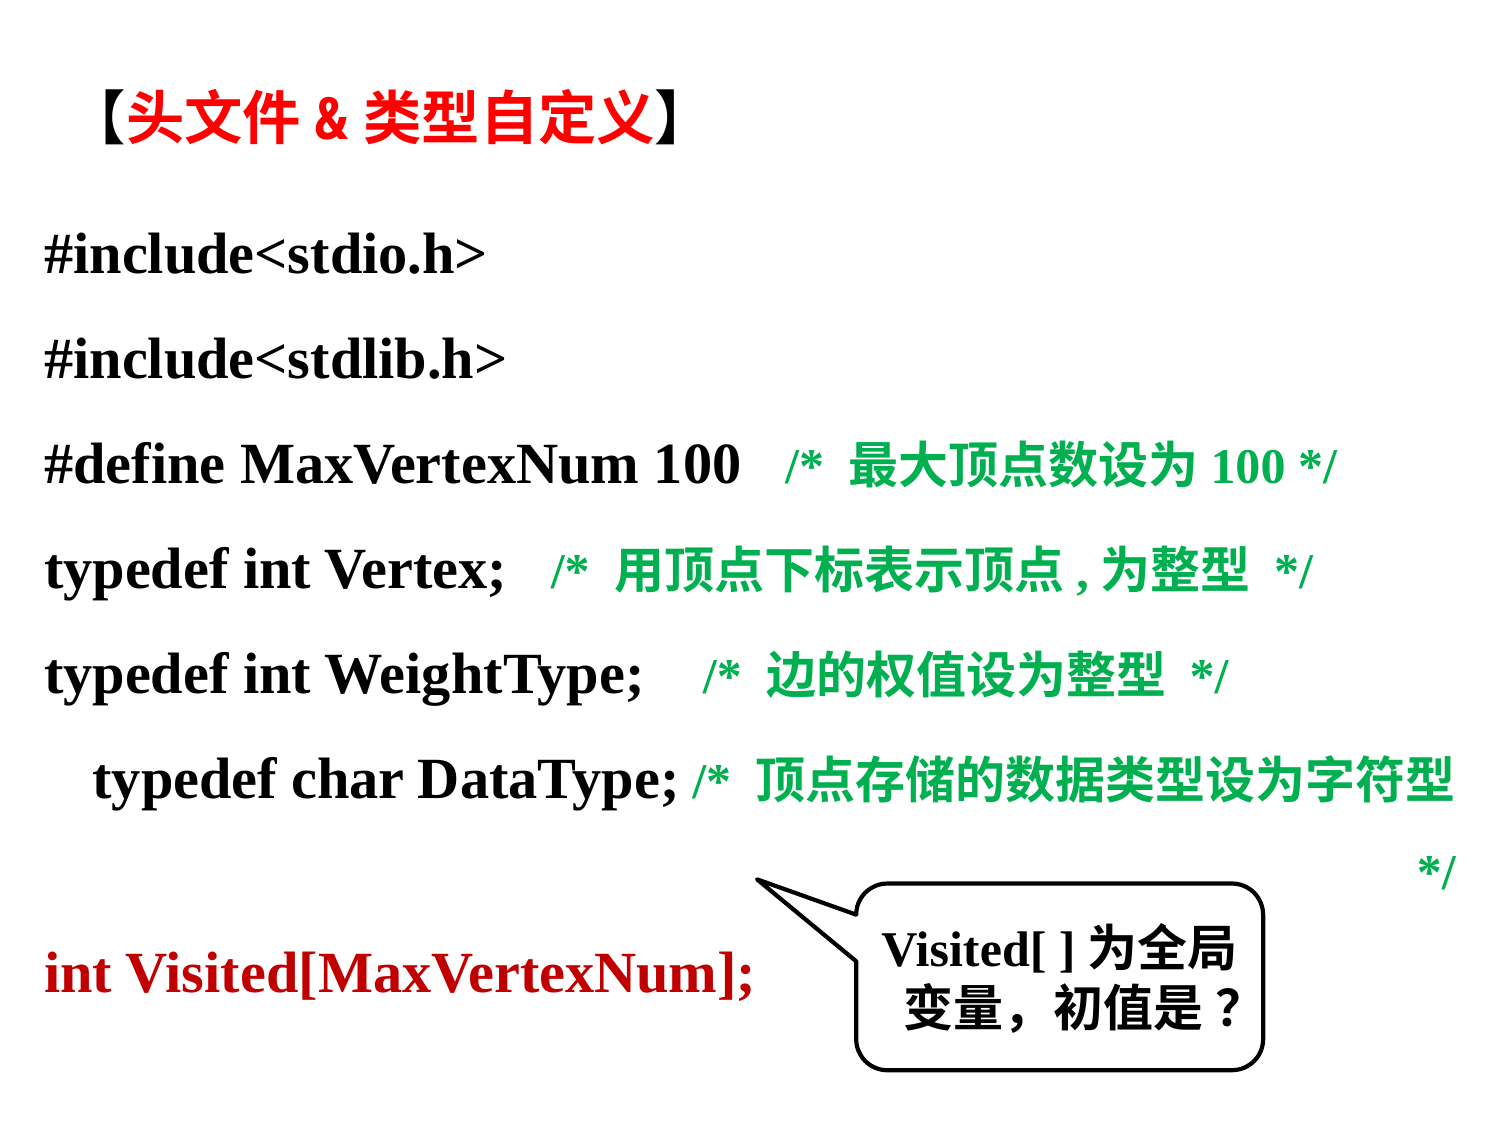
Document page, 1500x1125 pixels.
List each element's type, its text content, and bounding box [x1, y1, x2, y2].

text_box 【头文件&类型自定义】 [53, 73, 1424, 159]
text_box Visited[ ]为全局变量，初值是 ？ [755, 877, 1266, 1073]
text_box #include<stdio.h> #include<stdlib.h> #define MaxVertexNum 100 /* 最大顶点数设为100 */ typedef int Vertex; /* 用顶点下标表示顶点,为整型 */ typedef int WeightType; /* 边的权值设为整型 */ typedef char DataType; /* 顶点存储的数据类型设为字符型 */ int Visited[MaxVertexNum]; [29, 172, 1471, 1012]
